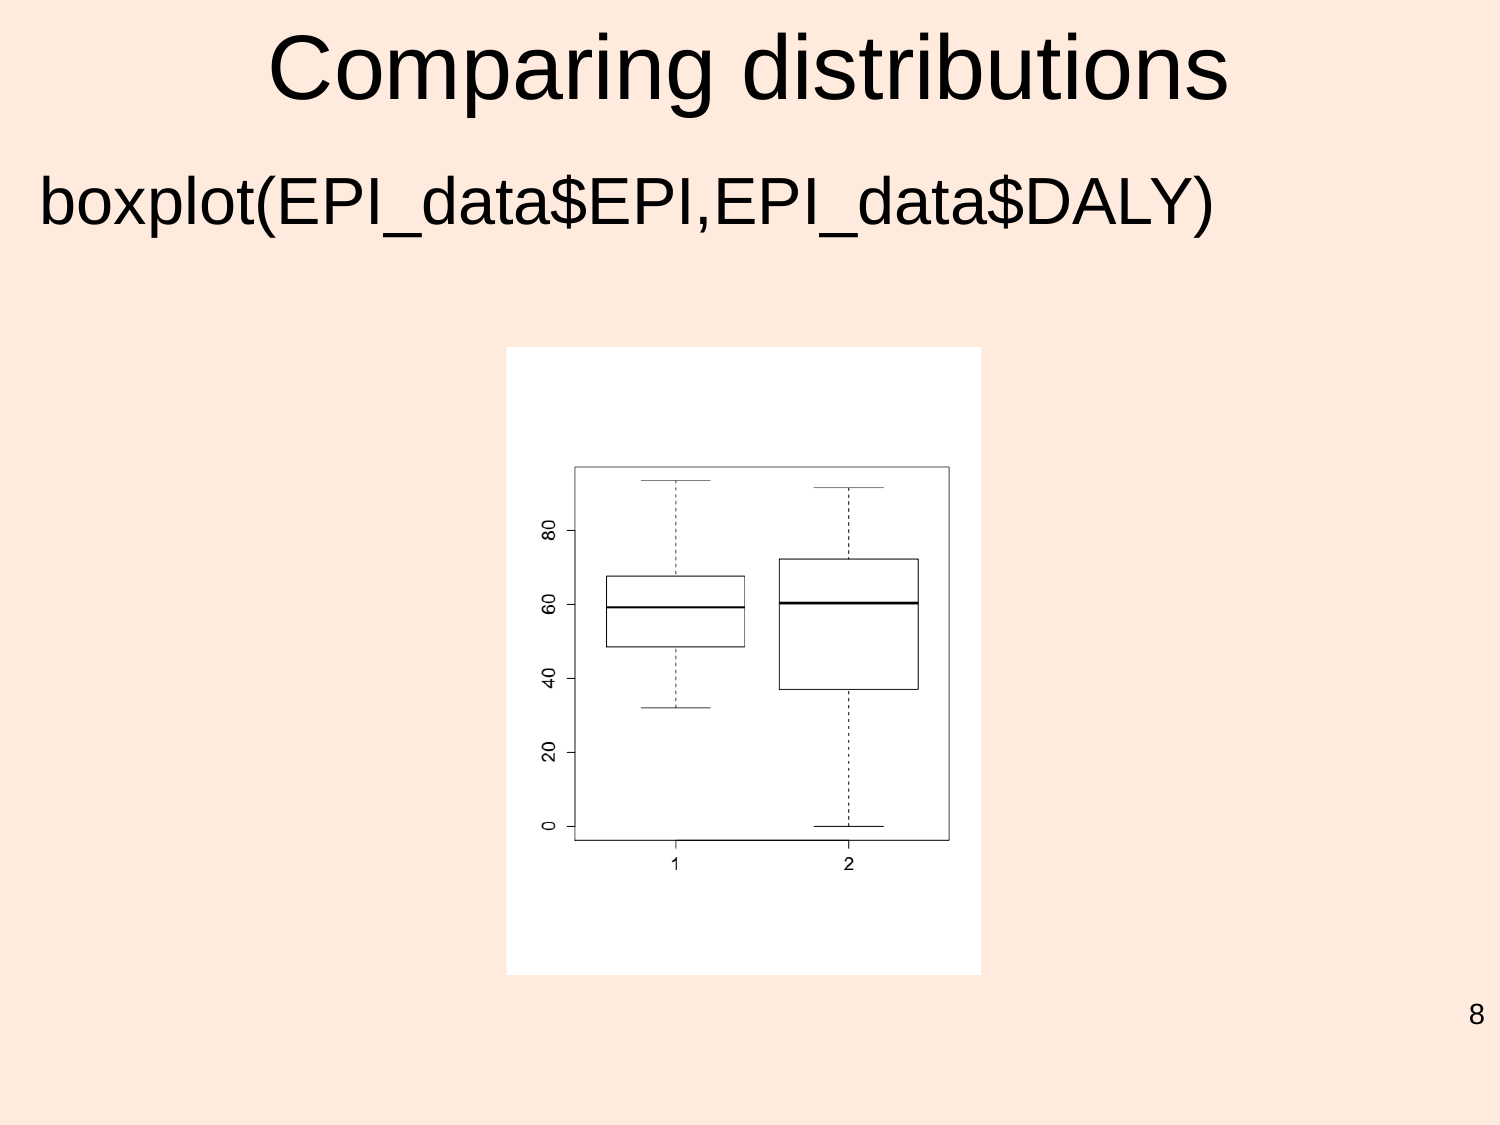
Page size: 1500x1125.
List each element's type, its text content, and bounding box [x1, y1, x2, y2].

list boxplot(EPI_data$EPI,EPI_data$DALY) [24, 149, 1463, 1100]
slide_number 8 [1187, 987, 1500, 1063]
title Comparing distributions [112, 0, 1388, 125]
picture [506, 346, 982, 976]
